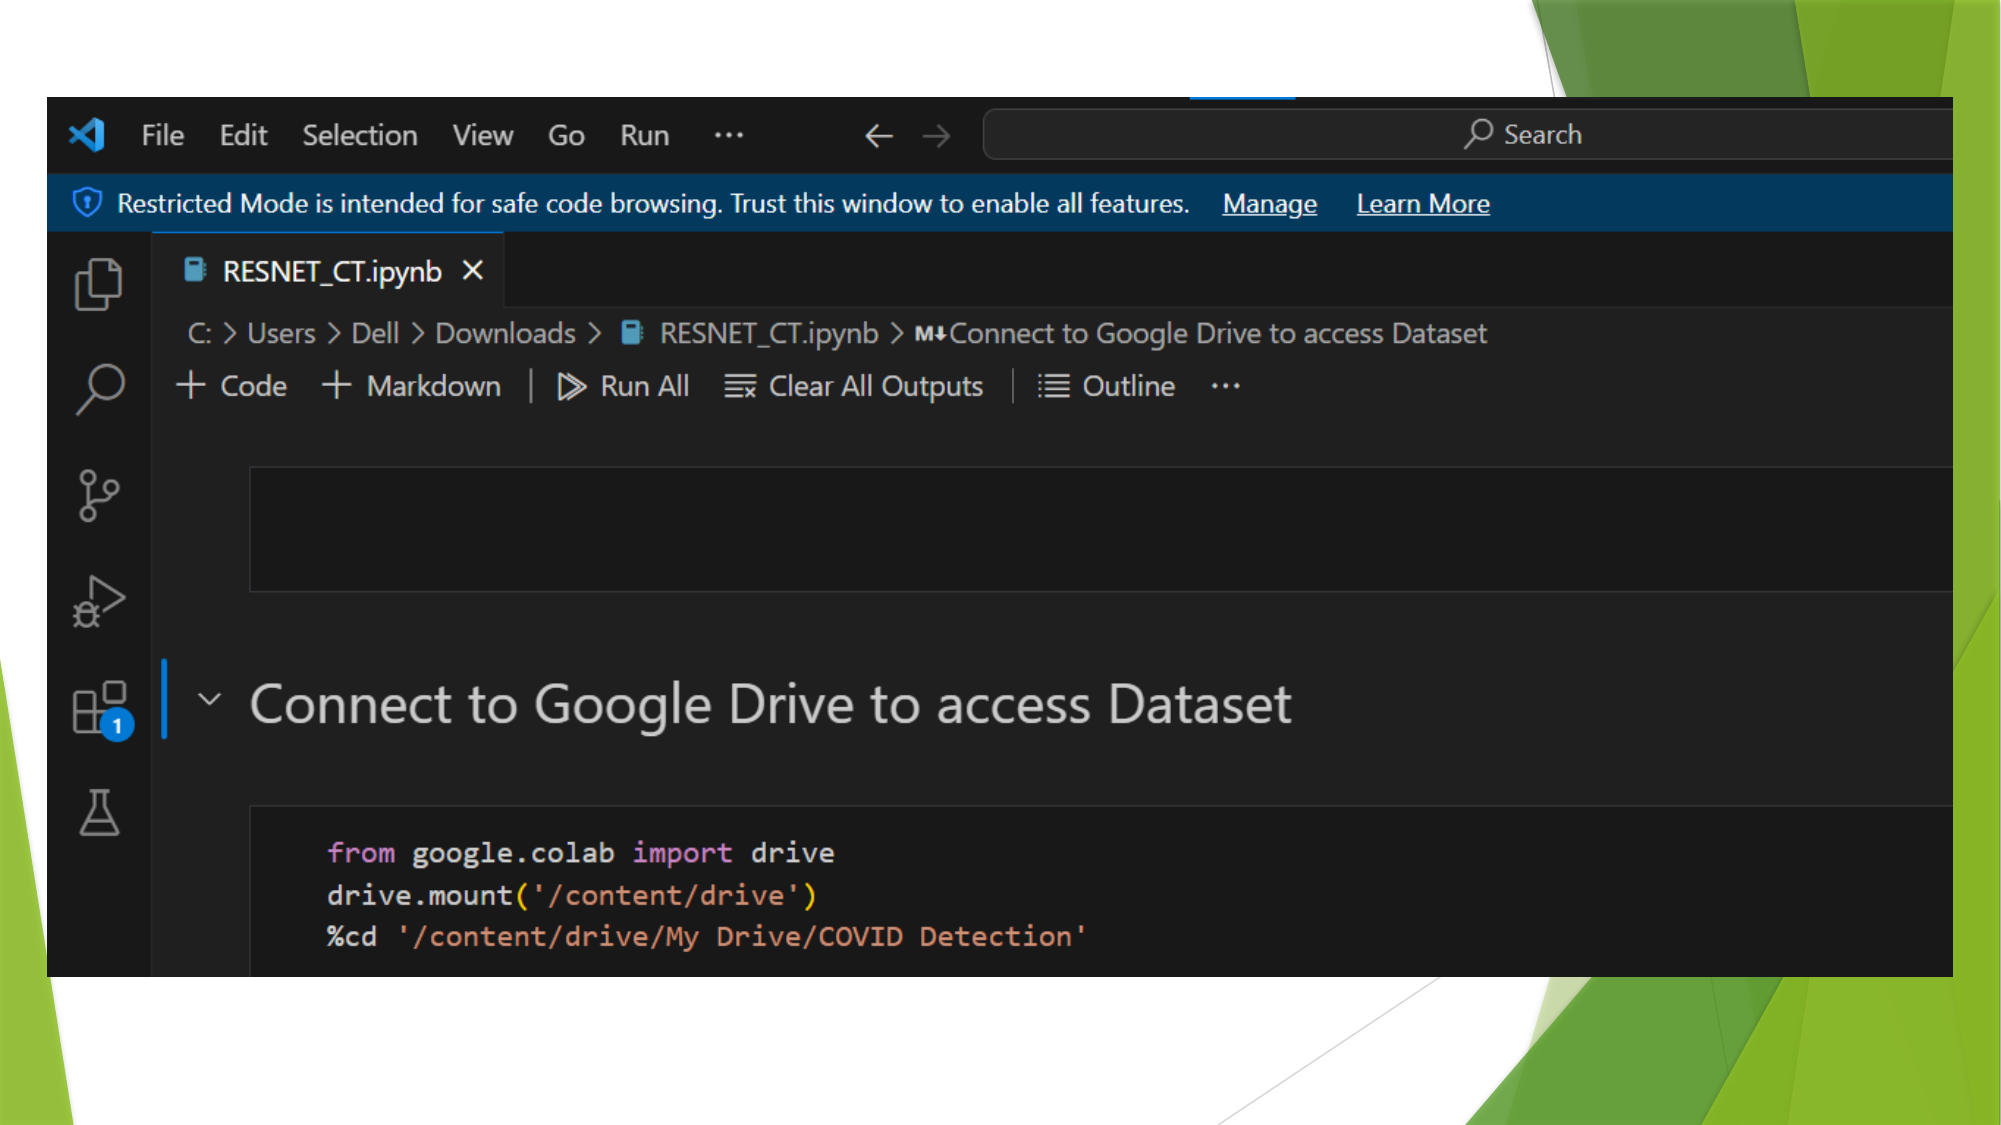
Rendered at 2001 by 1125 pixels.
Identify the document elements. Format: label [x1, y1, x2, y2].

picture [46, 96, 1953, 978]
